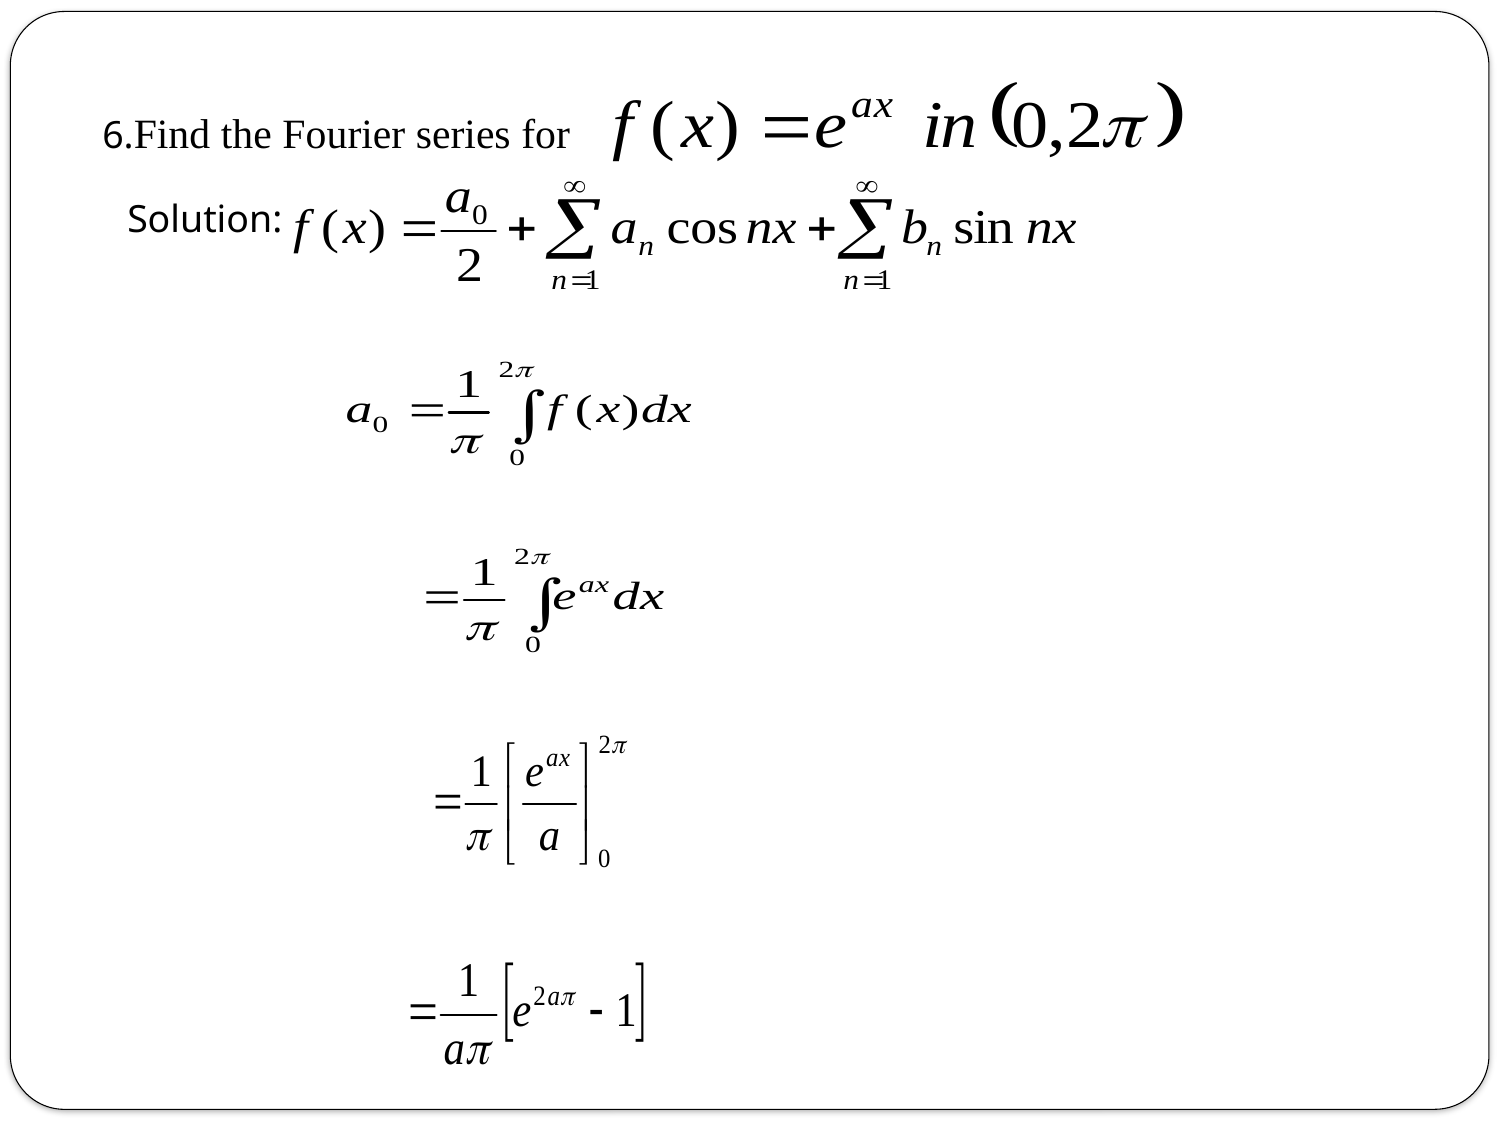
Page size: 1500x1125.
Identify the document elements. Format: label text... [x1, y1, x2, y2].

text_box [337, 349, 701, 476]
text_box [399, 949, 651, 1076]
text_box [274, 162, 1088, 301]
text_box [587, 74, 1188, 176]
text_box Solution: [112, 187, 269, 248]
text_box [412, 537, 676, 663]
text_box 6.Find the Fourier series for [87, 99, 582, 165]
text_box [424, 724, 638, 876]
